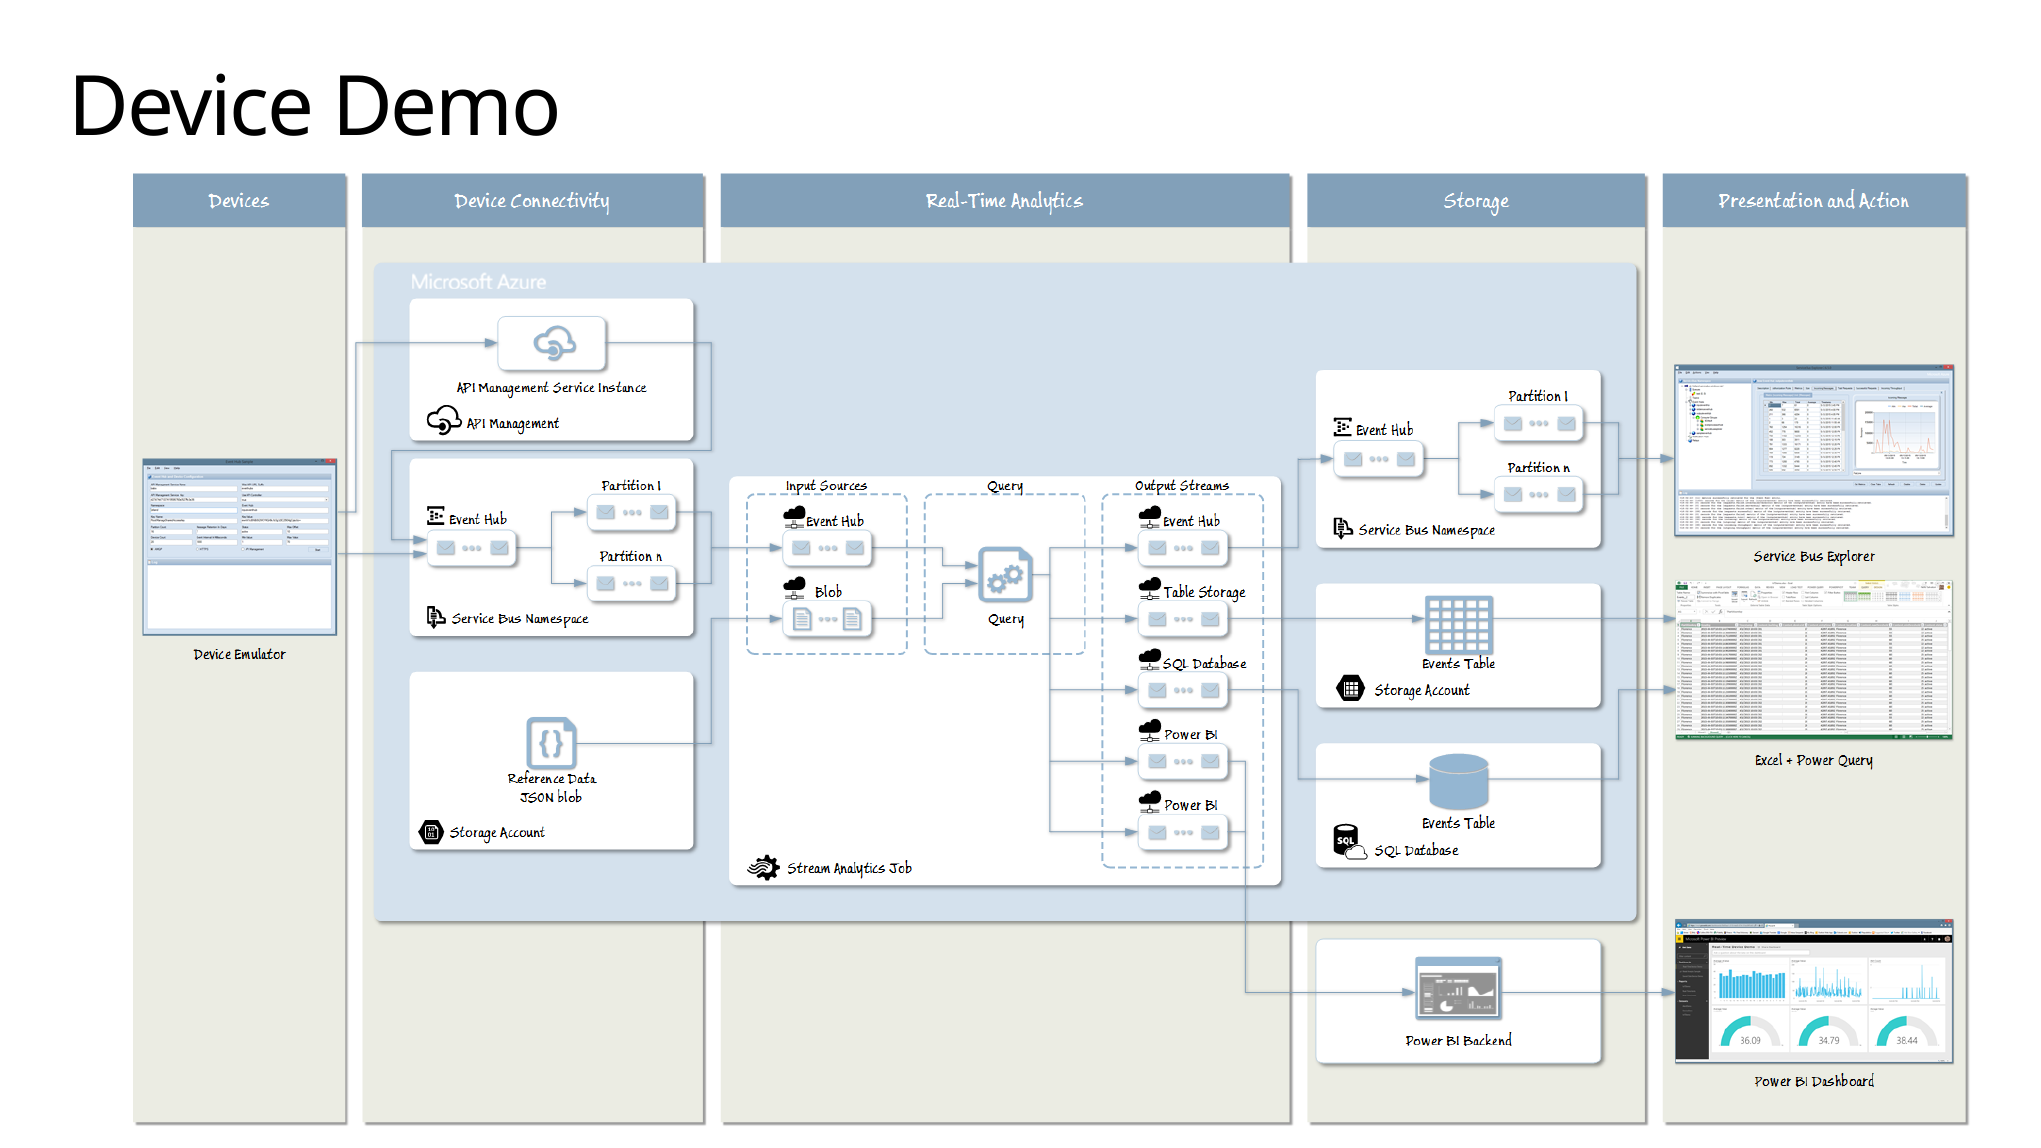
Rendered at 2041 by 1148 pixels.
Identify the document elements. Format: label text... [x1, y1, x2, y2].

title Device Demo [45, 48, 1996, 199]
picture [132, 173, 1971, 1127]
